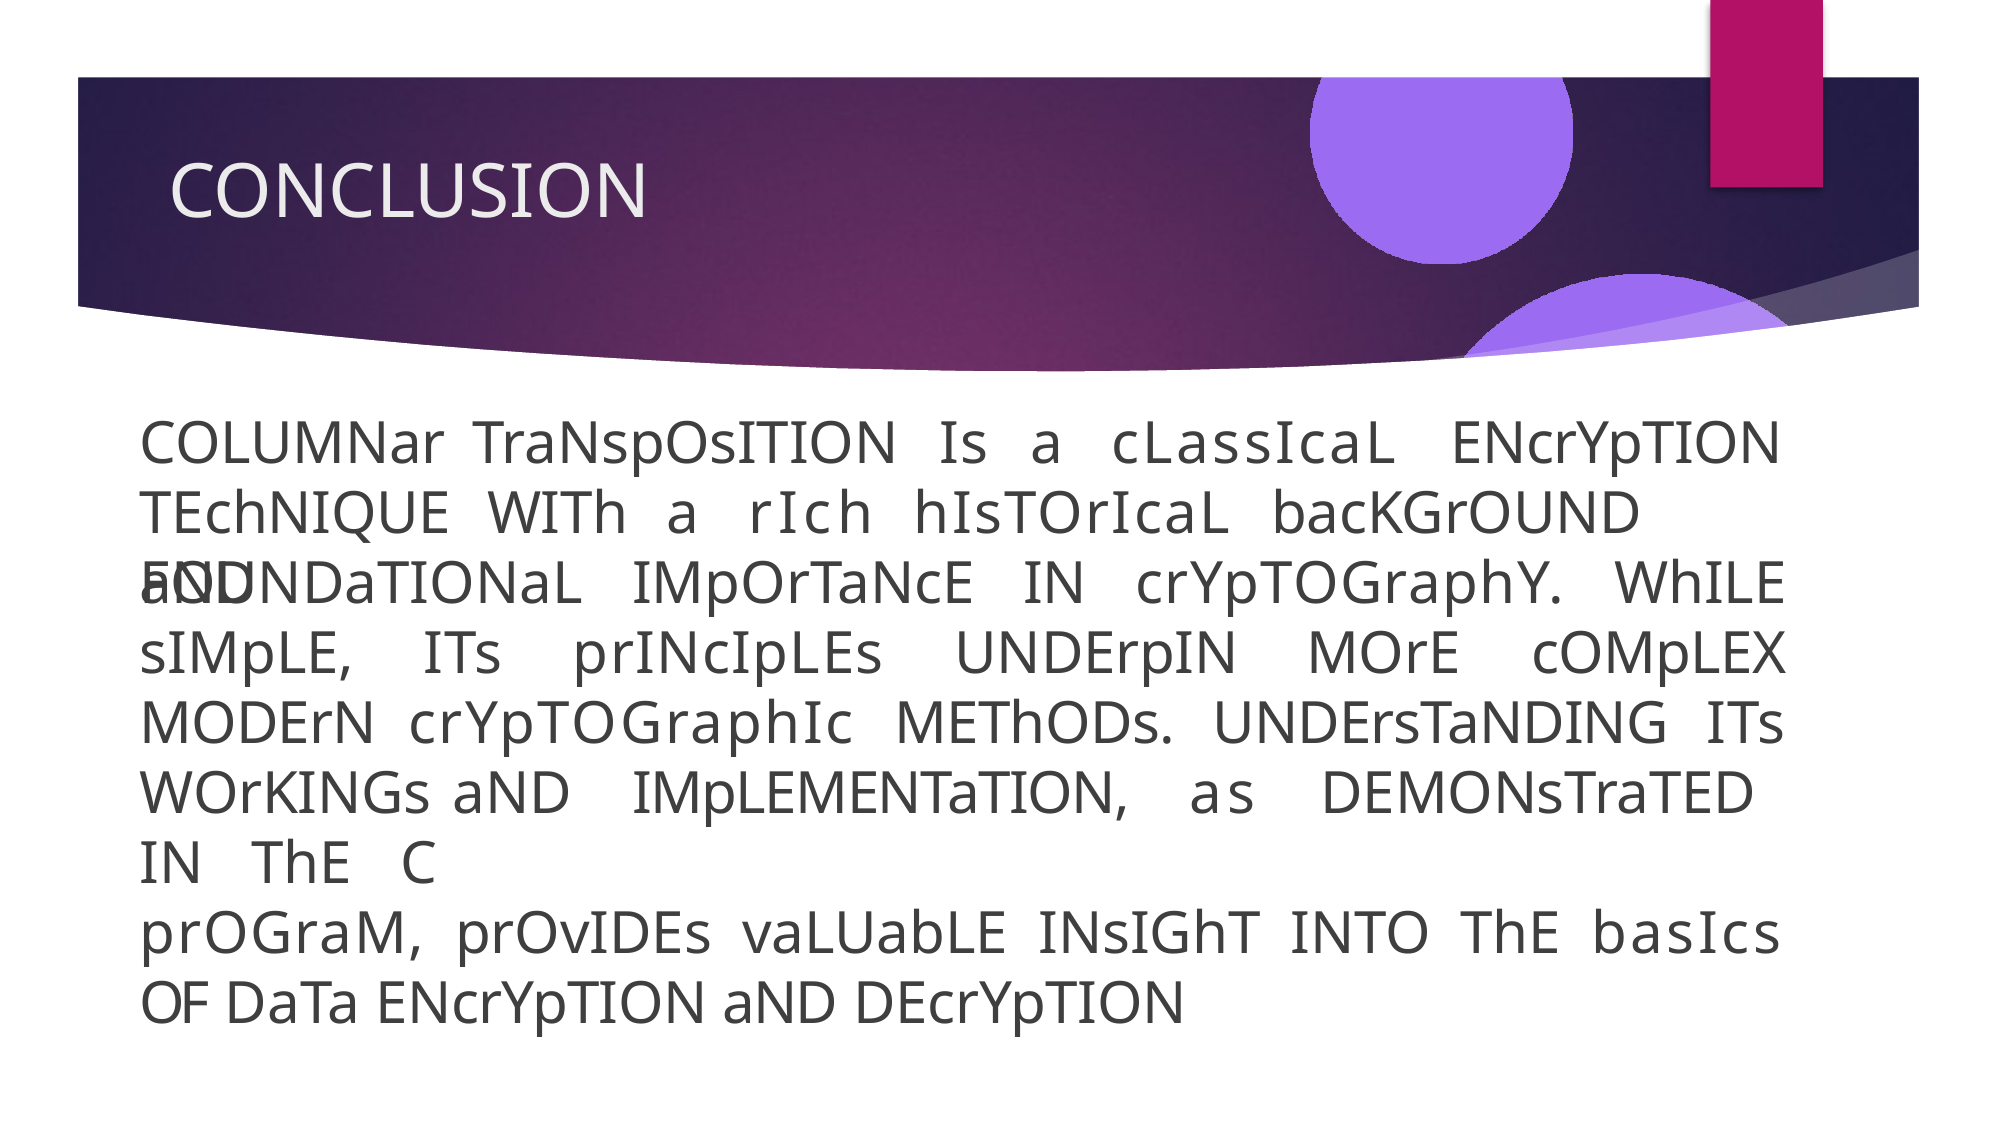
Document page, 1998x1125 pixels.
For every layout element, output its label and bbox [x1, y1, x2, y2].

text_box [0, 0, 1998, 1125]
